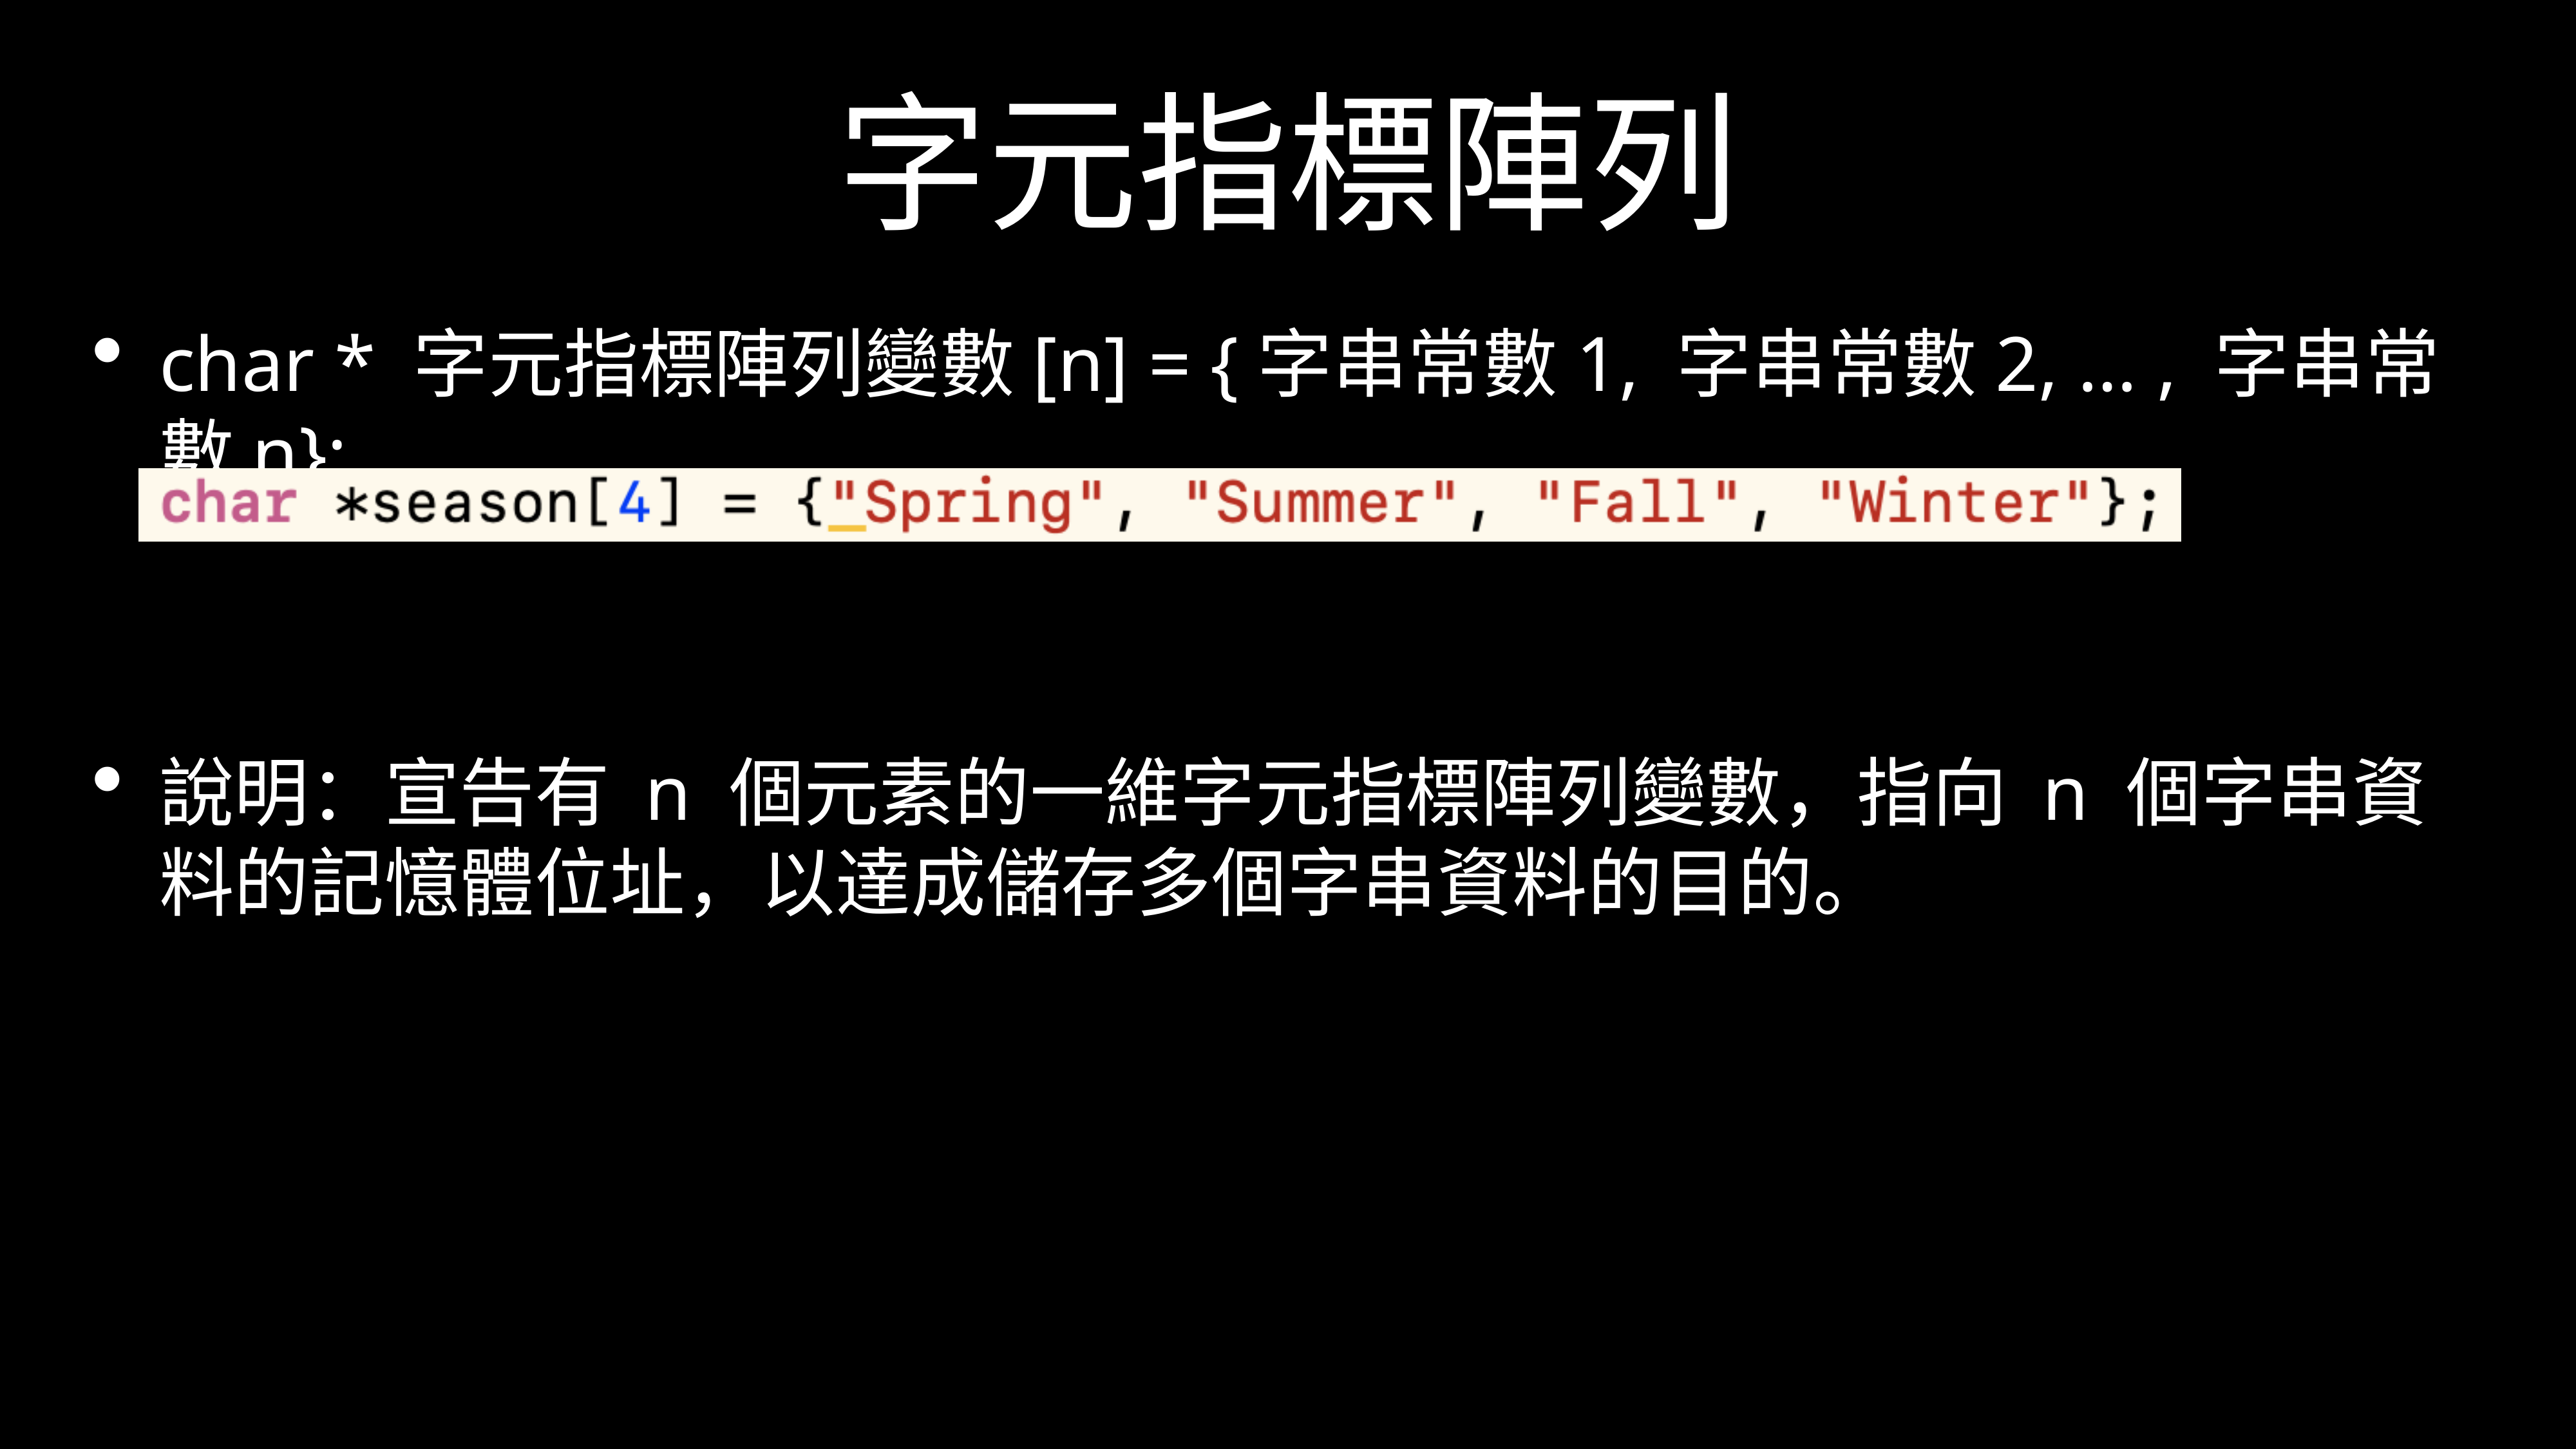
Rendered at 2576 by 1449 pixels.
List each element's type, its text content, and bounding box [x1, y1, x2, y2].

list char * 字元指標陣列變數[n] = {字串常數1, 字串常數2, … , 字串常數n}; 說明：宣告有 n 個元素的一維字元指標陣列變數，指向 n 個字串資料的記憶體位址，以達成儲存多個字串資料的目的。 [86, 129, 2490, 1112]
picture [138, 468, 2181, 542]
title 字元指標陣列 [178, 37, 2398, 129]
